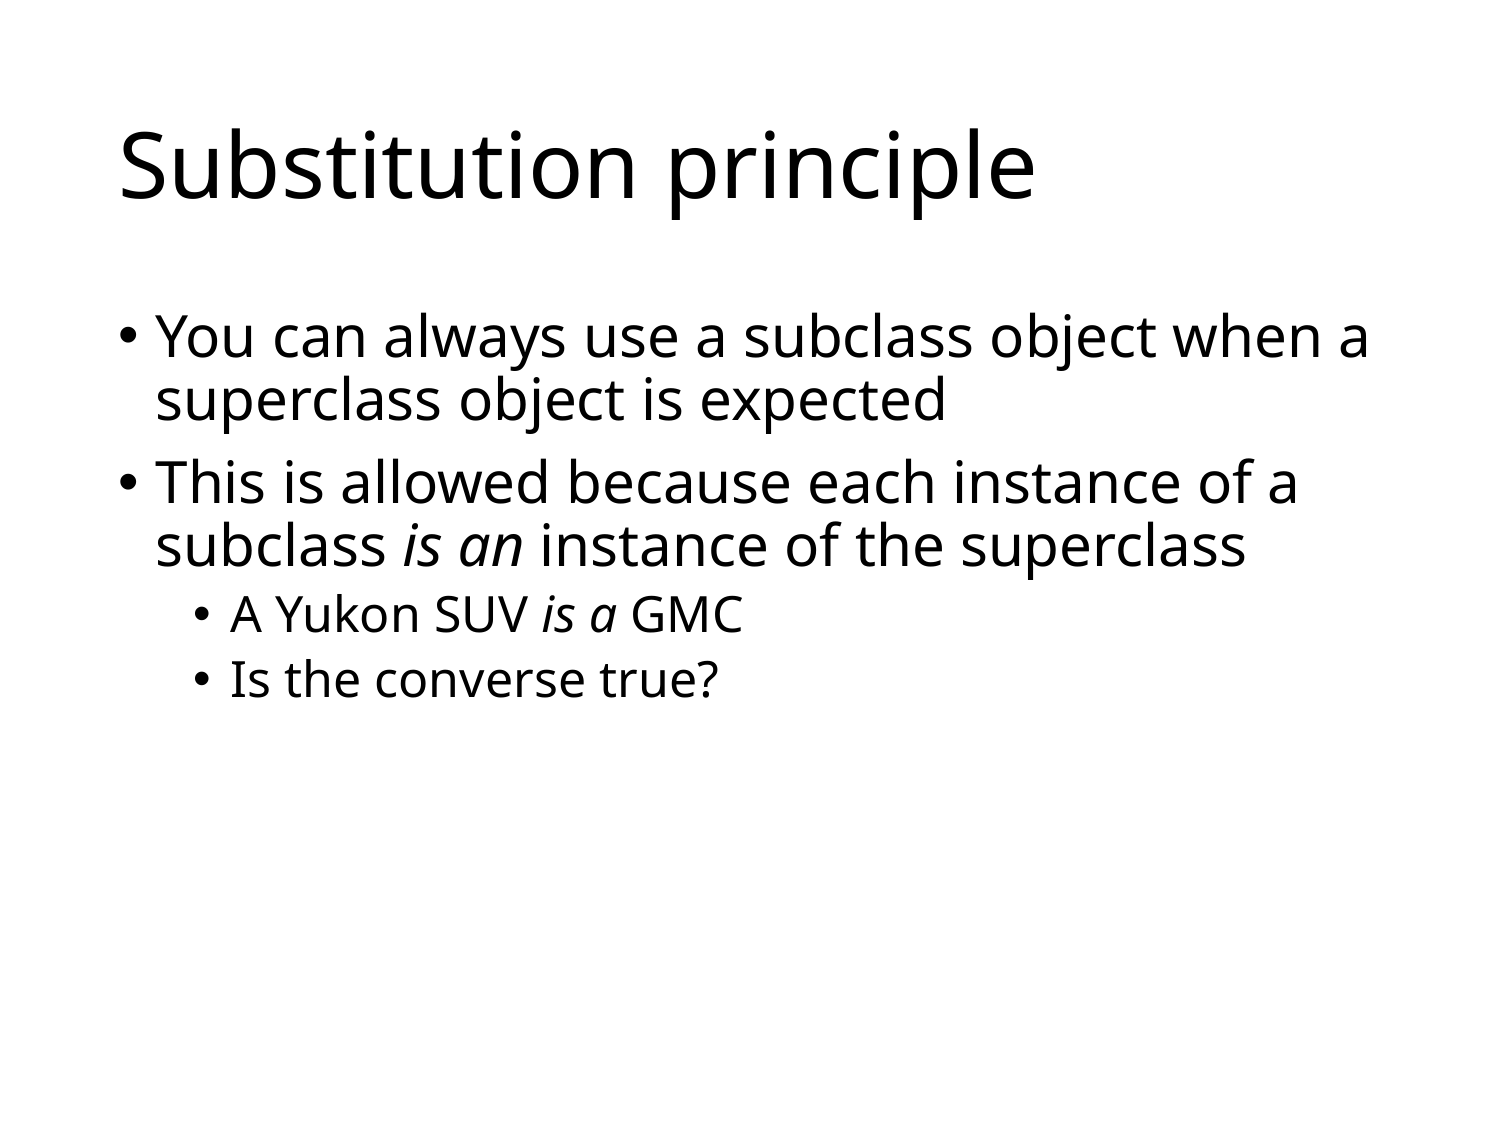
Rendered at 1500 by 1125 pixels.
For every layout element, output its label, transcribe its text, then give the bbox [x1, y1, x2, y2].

title Substitution principle [103, 59, 1397, 278]
list You can always use a subclass object when a superclass object is expected This is allowed because each instance of a subclass is an instance of the superclass A Yukon SUV is a GMC Is the converse true? [103, 299, 1397, 1014]
